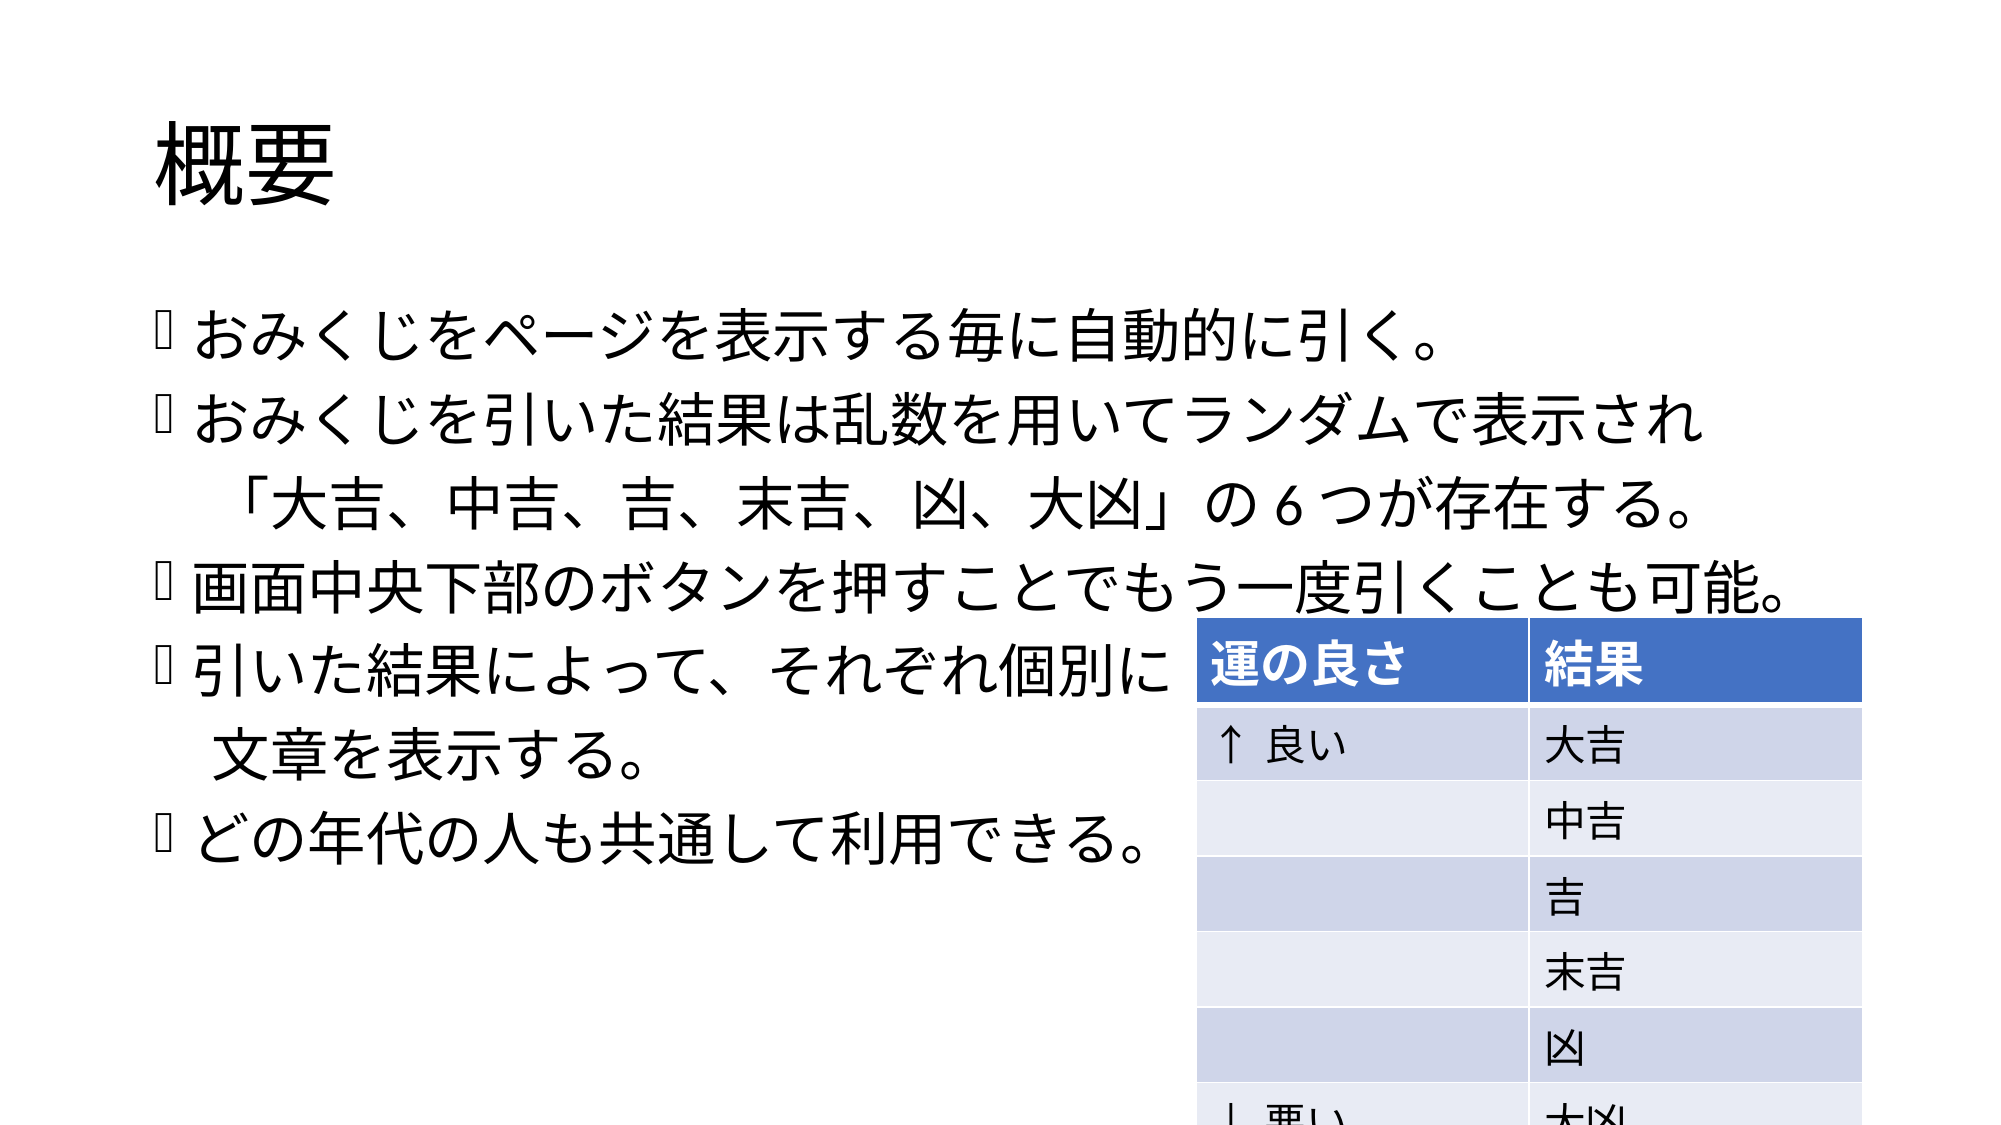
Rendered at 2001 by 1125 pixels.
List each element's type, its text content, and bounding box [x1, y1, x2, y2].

table_cell 大凶 [1530, 1083, 1862, 1125]
table_cell ↓悪い [1197, 1083, 1528, 1125]
list おみくじをページを表示する毎に自動的に引く。 おみくじを引いた結果は乱数を用いてランダムで表示され 「大吉、中吉、吉、末吉、凶、大凶」の6つが存在する。 画面中央下部のボタンを押すことでもう一度引くことも可能。 引いた結果によって、それぞれ個別に 文章を表示する。 どの年代の人も共通して利用できる。 [138, 299, 1864, 1014]
table_cell [1197, 1008, 1528, 1082]
table_cell [1197, 932, 1528, 1006]
table_header 結果 [1530, 618, 1862, 702]
table_cell ↑良い [1197, 708, 1528, 780]
table_cell 吉 [1530, 857, 1862, 931]
table_cell 中吉 [1530, 781, 1862, 855]
table_cell 凶 [1530, 1008, 1862, 1082]
table_cell [1197, 857, 1528, 931]
table_cell 大吉 [1530, 708, 1862, 780]
table_cell [1197, 781, 1528, 855]
table_cell 末吉 [1530, 932, 1862, 1006]
table_header 運の良さ [1197, 618, 1528, 702]
title 概要 [138, 60, 1864, 278]
